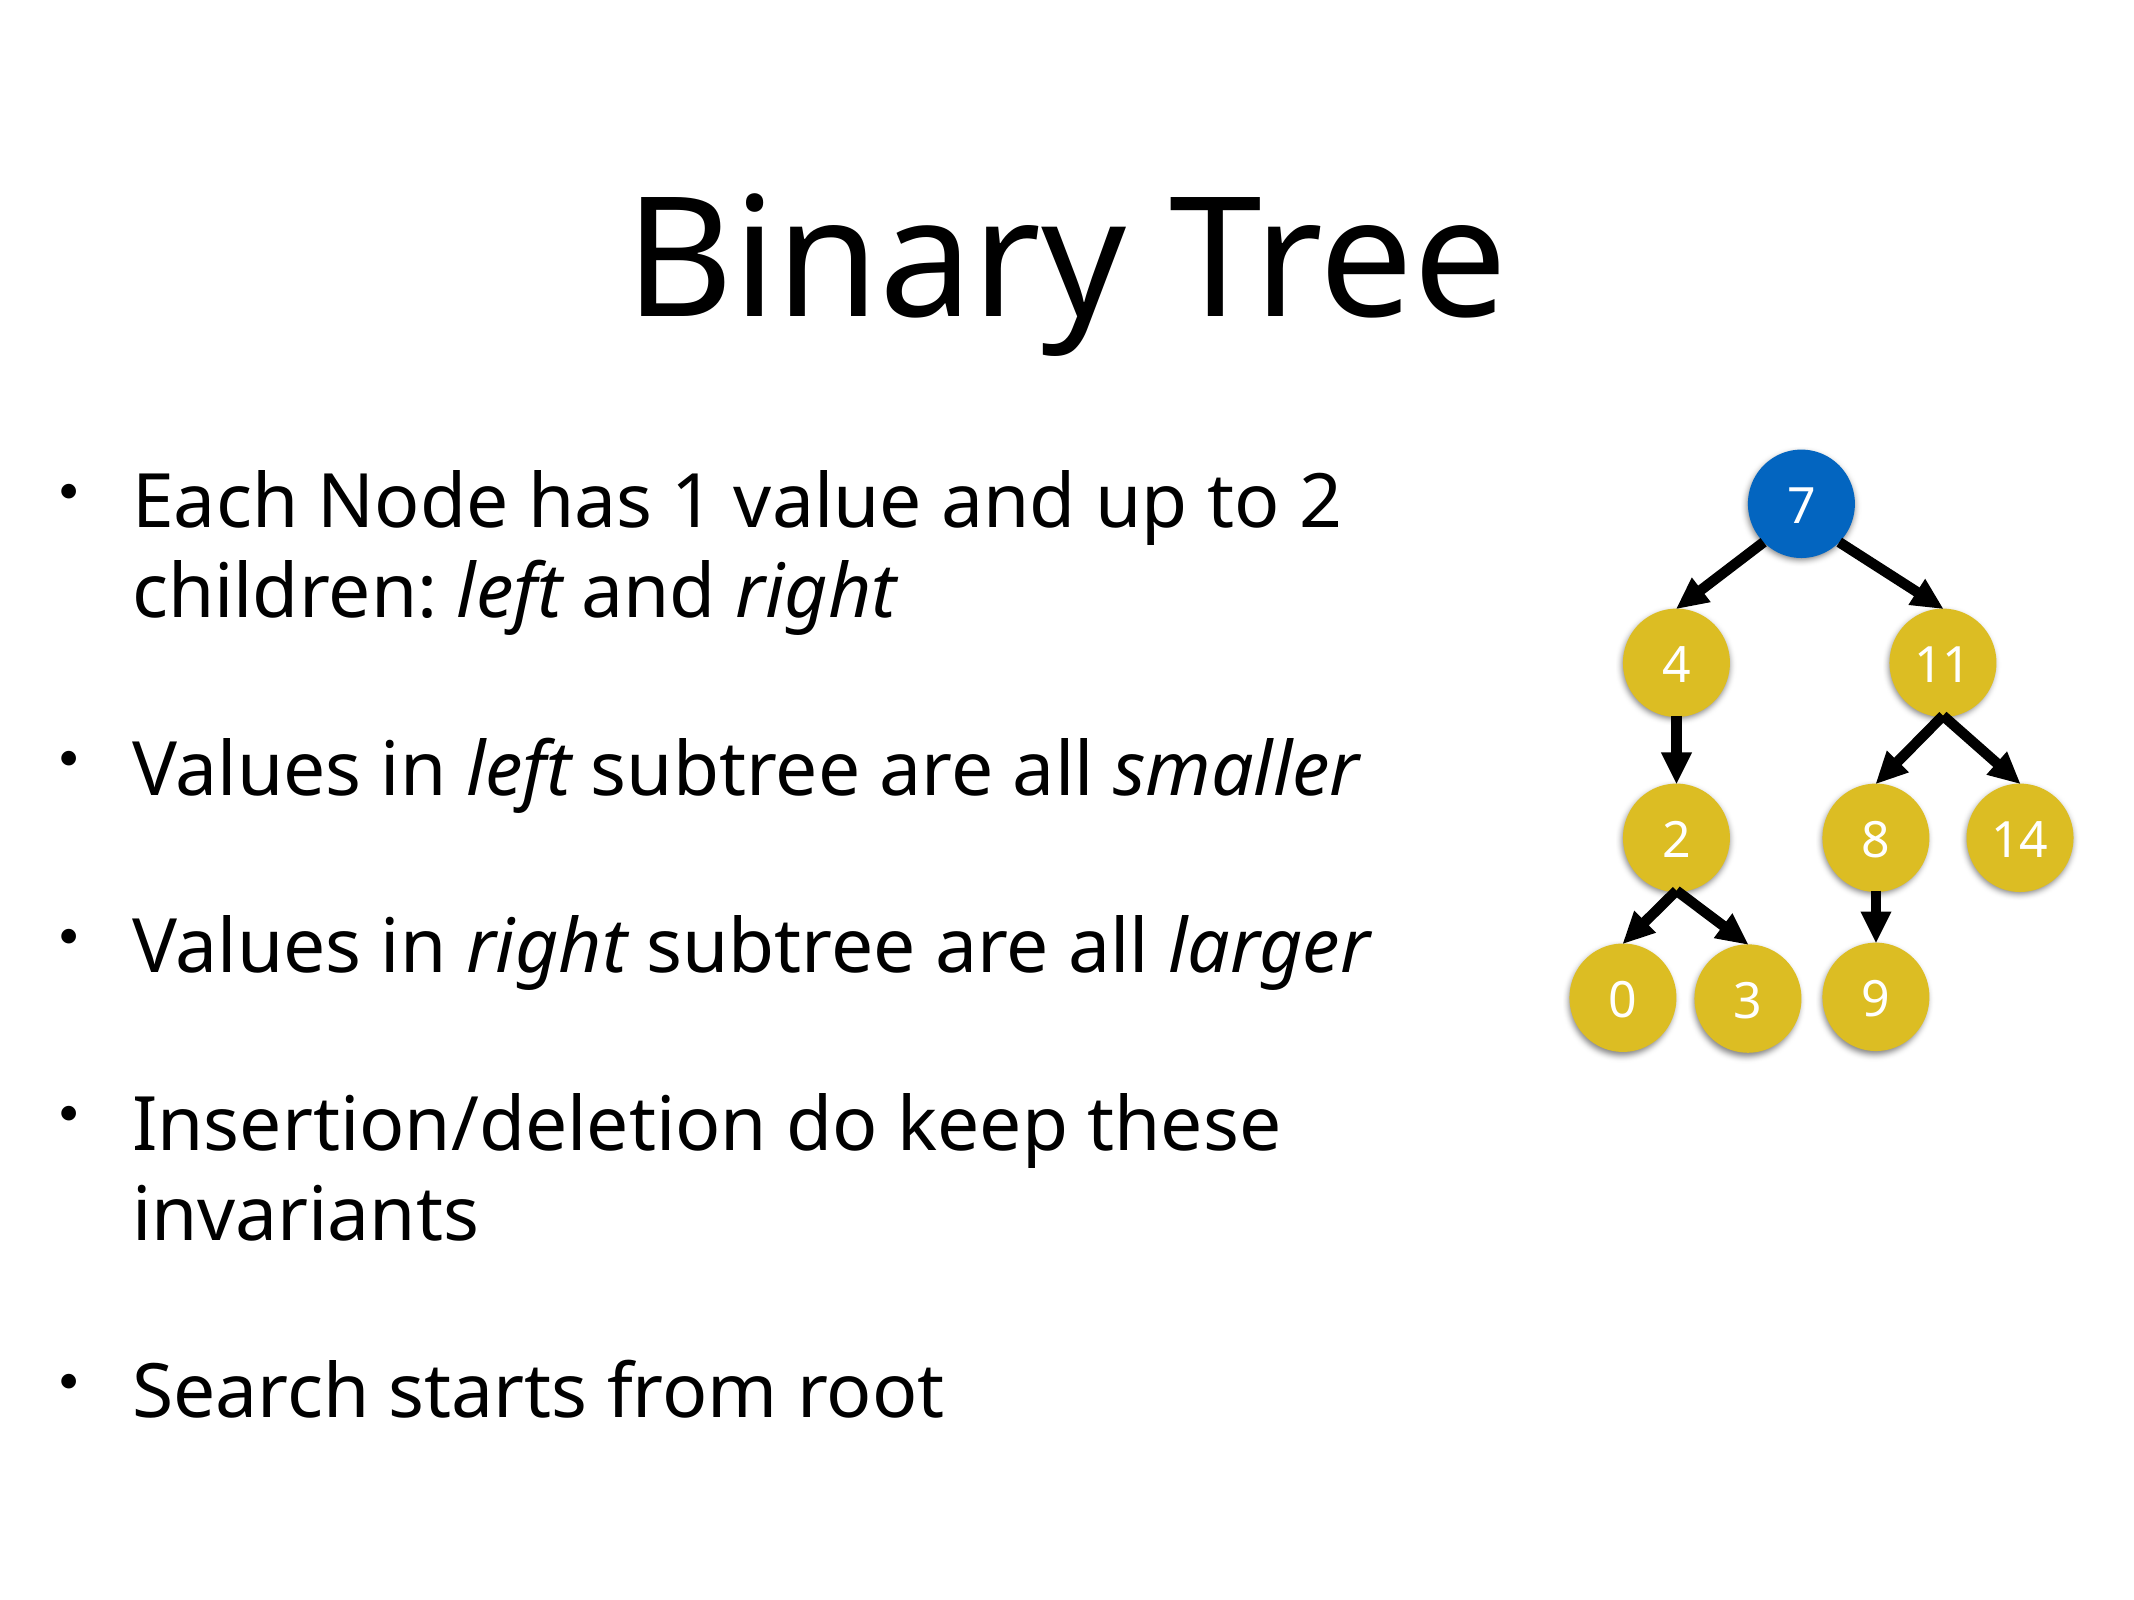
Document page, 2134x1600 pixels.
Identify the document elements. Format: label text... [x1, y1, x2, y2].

text_box 14 [1966, 784, 2074, 893]
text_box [1622, 892, 1677, 944]
text_box 0 [1569, 943, 1677, 1052]
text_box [1682, 892, 1749, 945]
text_box 3 [1694, 944, 1802, 1053]
text_box 4 [1622, 608, 1730, 717]
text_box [1875, 717, 1939, 784]
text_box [1839, 542, 1944, 609]
text_box 7 [1747, 449, 1855, 559]
text_box 9 [1822, 942, 1930, 1052]
text_box 8 [1822, 783, 1930, 892]
text_box 11 [1889, 609, 1997, 710]
list Each Node has 1 value and up to 2 children: left and right Values in left subtree are all smaller Values in right subtree are all larger Insertion/deletion do keep these invariants Search starts from root [50, 426, 1547, 1459]
title Binary Tree [155, 72, 1978, 428]
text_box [1676, 542, 1764, 609]
text_box 2 [1622, 783, 1730, 885]
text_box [1942, 717, 2021, 784]
